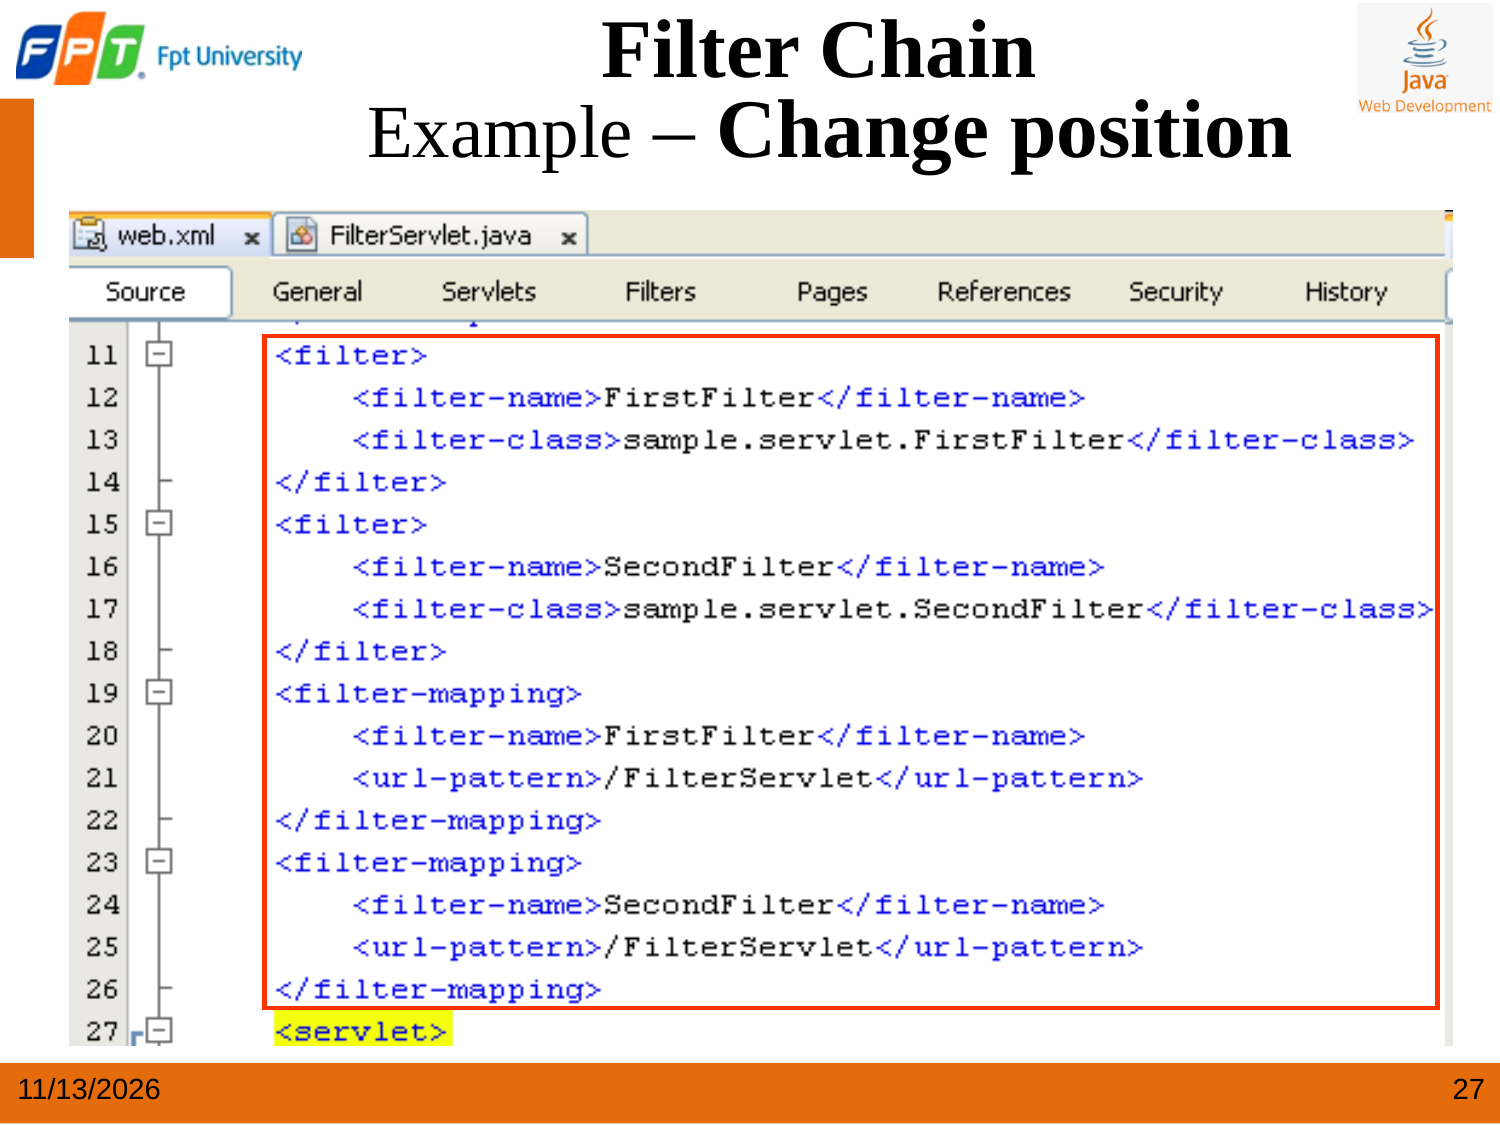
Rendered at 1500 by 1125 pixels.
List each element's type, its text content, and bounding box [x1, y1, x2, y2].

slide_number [2, 1063, 231, 1123]
picture [16, 11, 160, 85]
slide_number 27 [1050, 1063, 1500, 1124]
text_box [69, 209, 1454, 1047]
title Filter Chain Example – Change position [160, 0, 1500, 187]
